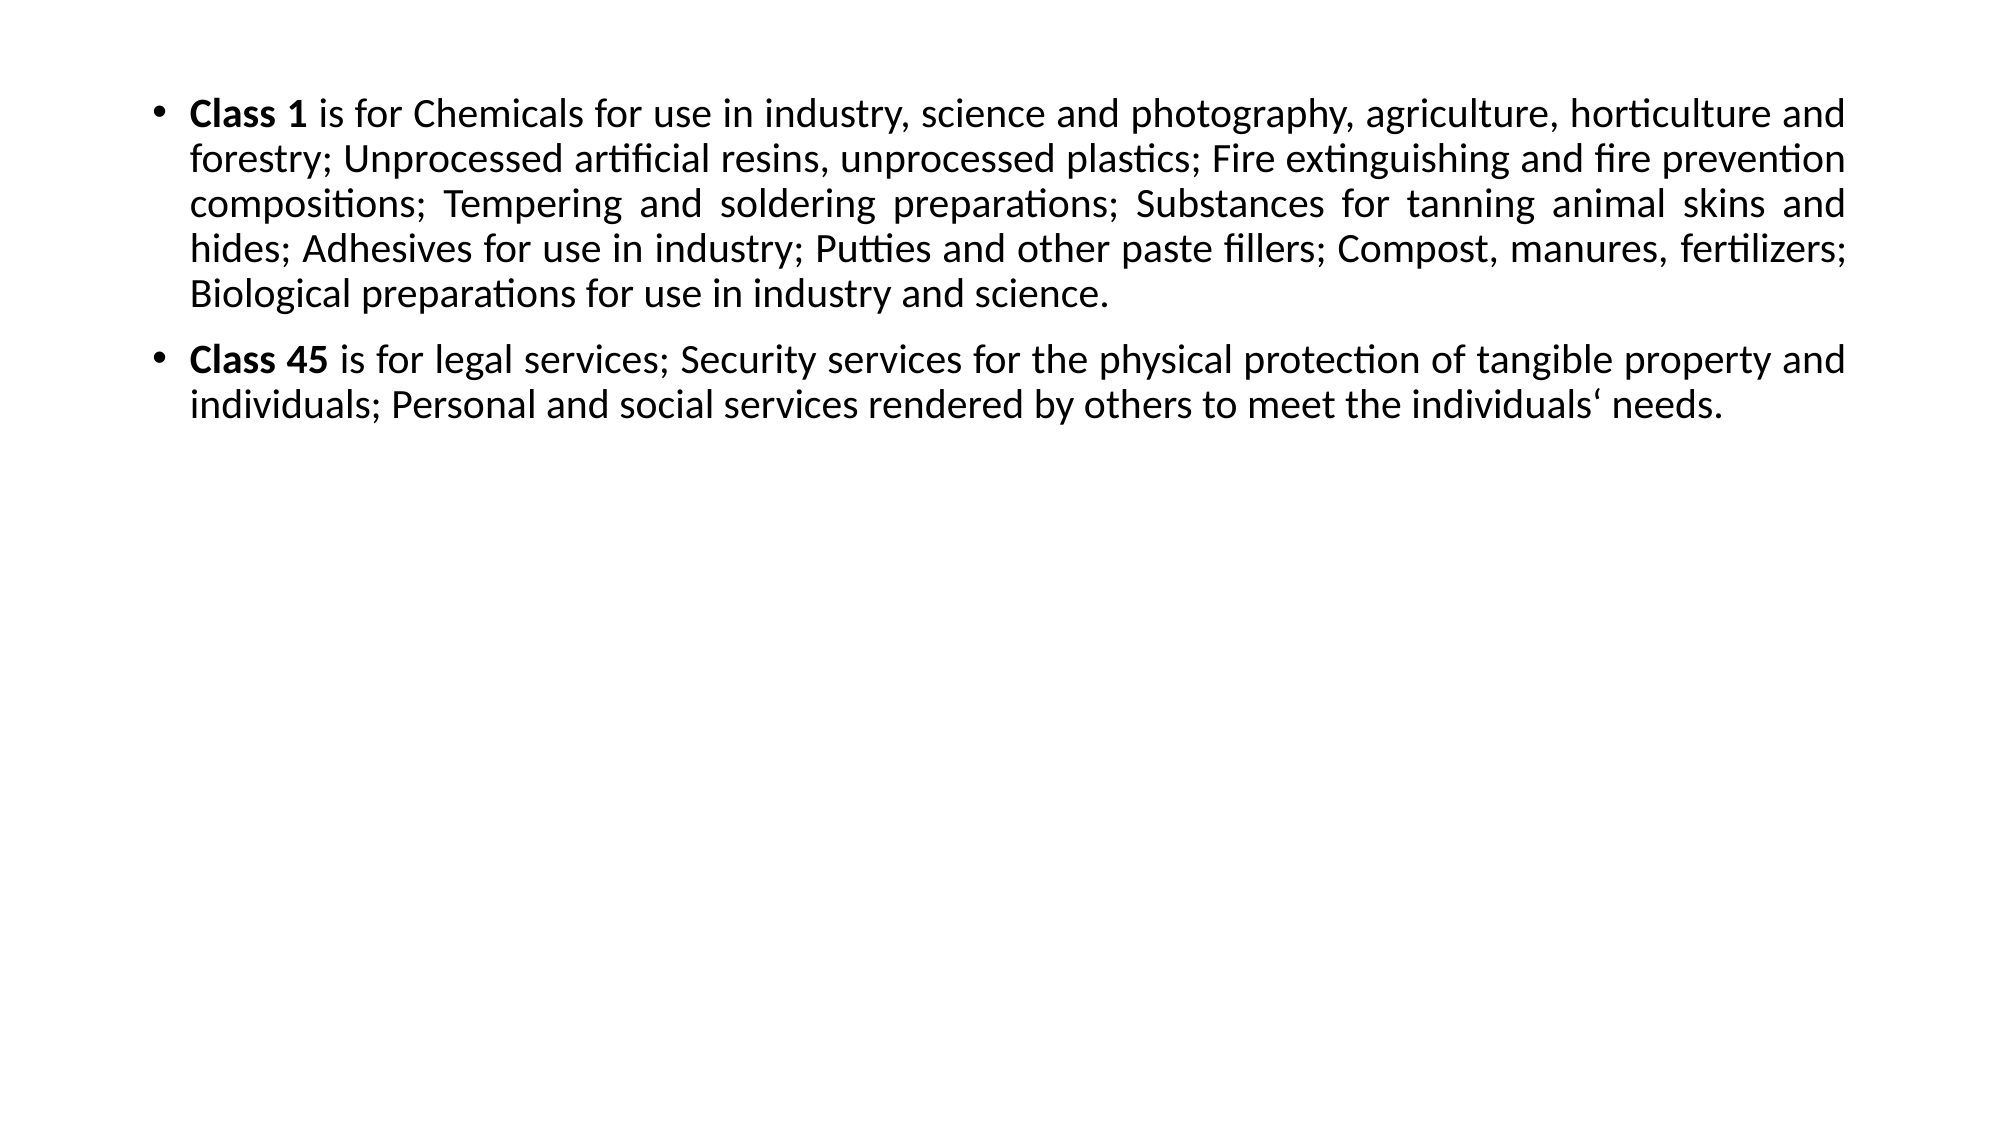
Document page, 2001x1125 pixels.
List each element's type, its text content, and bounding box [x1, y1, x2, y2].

list Class 1 is for Chemicals for use in industry, science and photography, agriculture, horticulture and forestry; Unprocessed artificial resins, unprocessed plastics; Fire extinguishing and fire prevention compositions; Tempering and soldering preparations; Substances for tanning animal skins and hides; Adhesives for use in industry; Putties and other paste fillers; Compost, manures, fertilizers; Biological preparations for use in industry and science. Class 45 is for legal services; Security services for the physical protection of tangible property and individuals; Personal and social services rendered by others to meet the individuals‘ needs. [137, 83, 1863, 1014]
